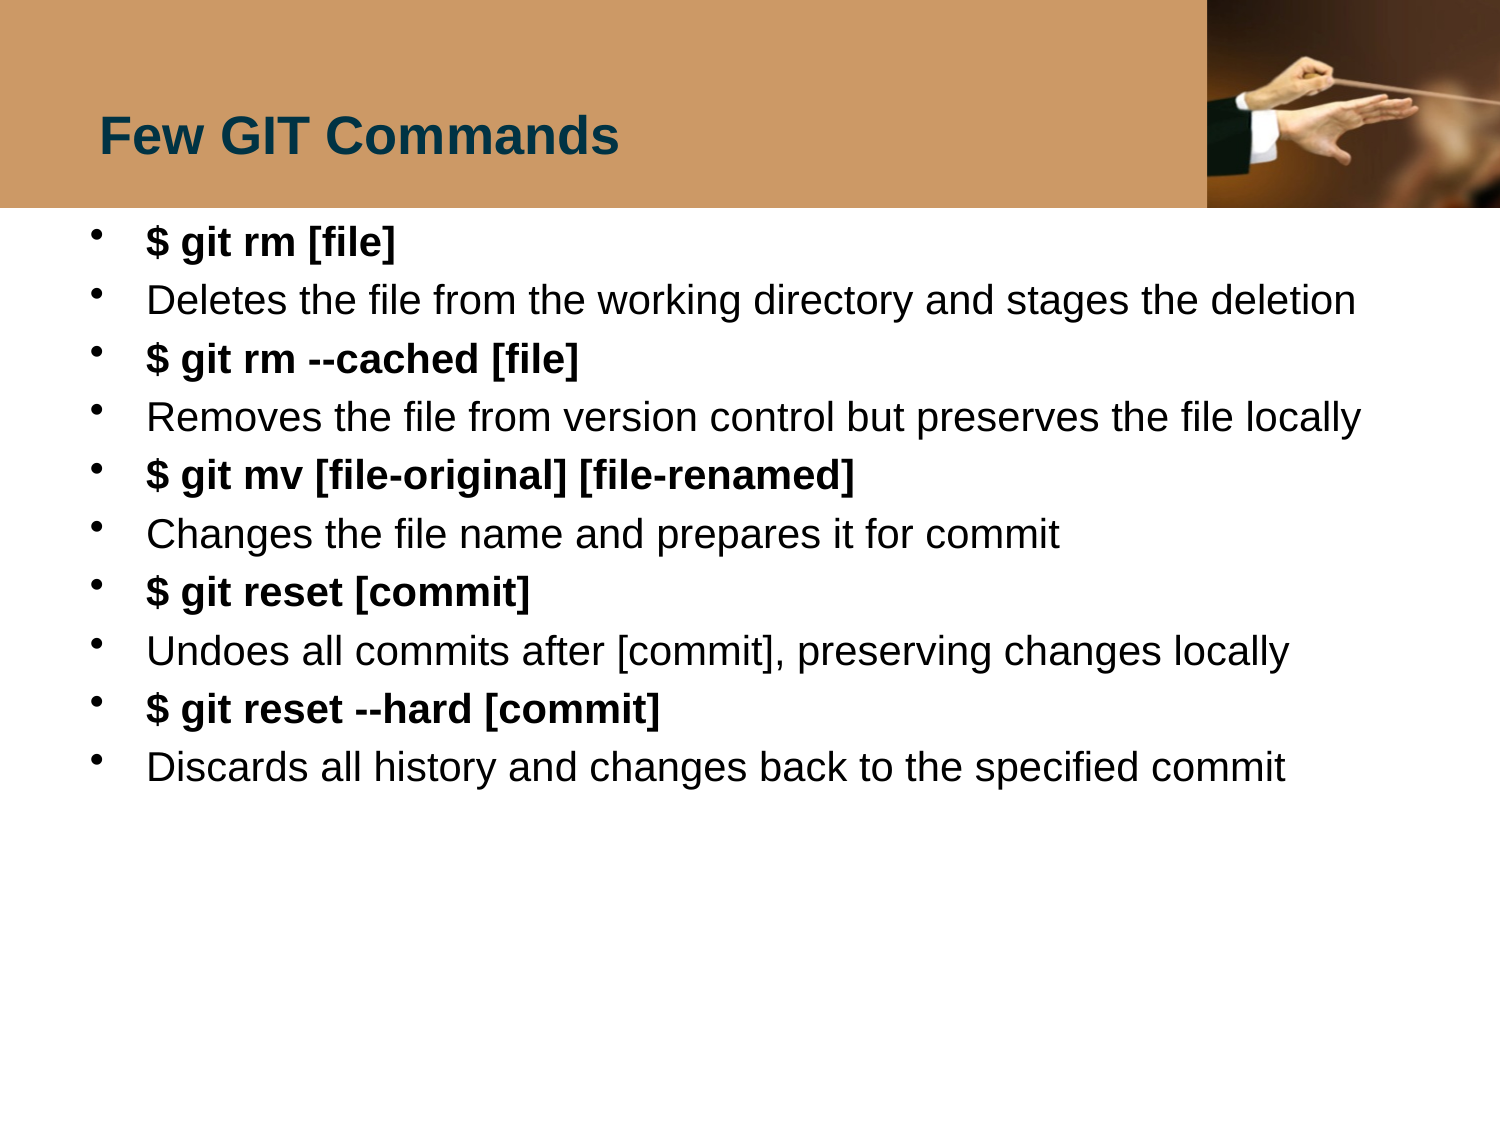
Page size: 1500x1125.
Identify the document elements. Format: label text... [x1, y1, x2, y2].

list $ git rm [file] Deletes the file from the working directory and stages the deletion $ git rm --cached [file] Removes the file from version control but preserves the file locally $ git mv [file-original] [file-renamed] Changes the file name and prepares it for commit $ git reset [commit] Undoes all commits after [commit], preserving changes locally $ git reset --hard [commit] Discards all history and changes back to the specified commit [74, 207, 1426, 951]
title Few GIT Commands [74, 29, 1426, 173]
picture [1208, 0, 1500, 208]
